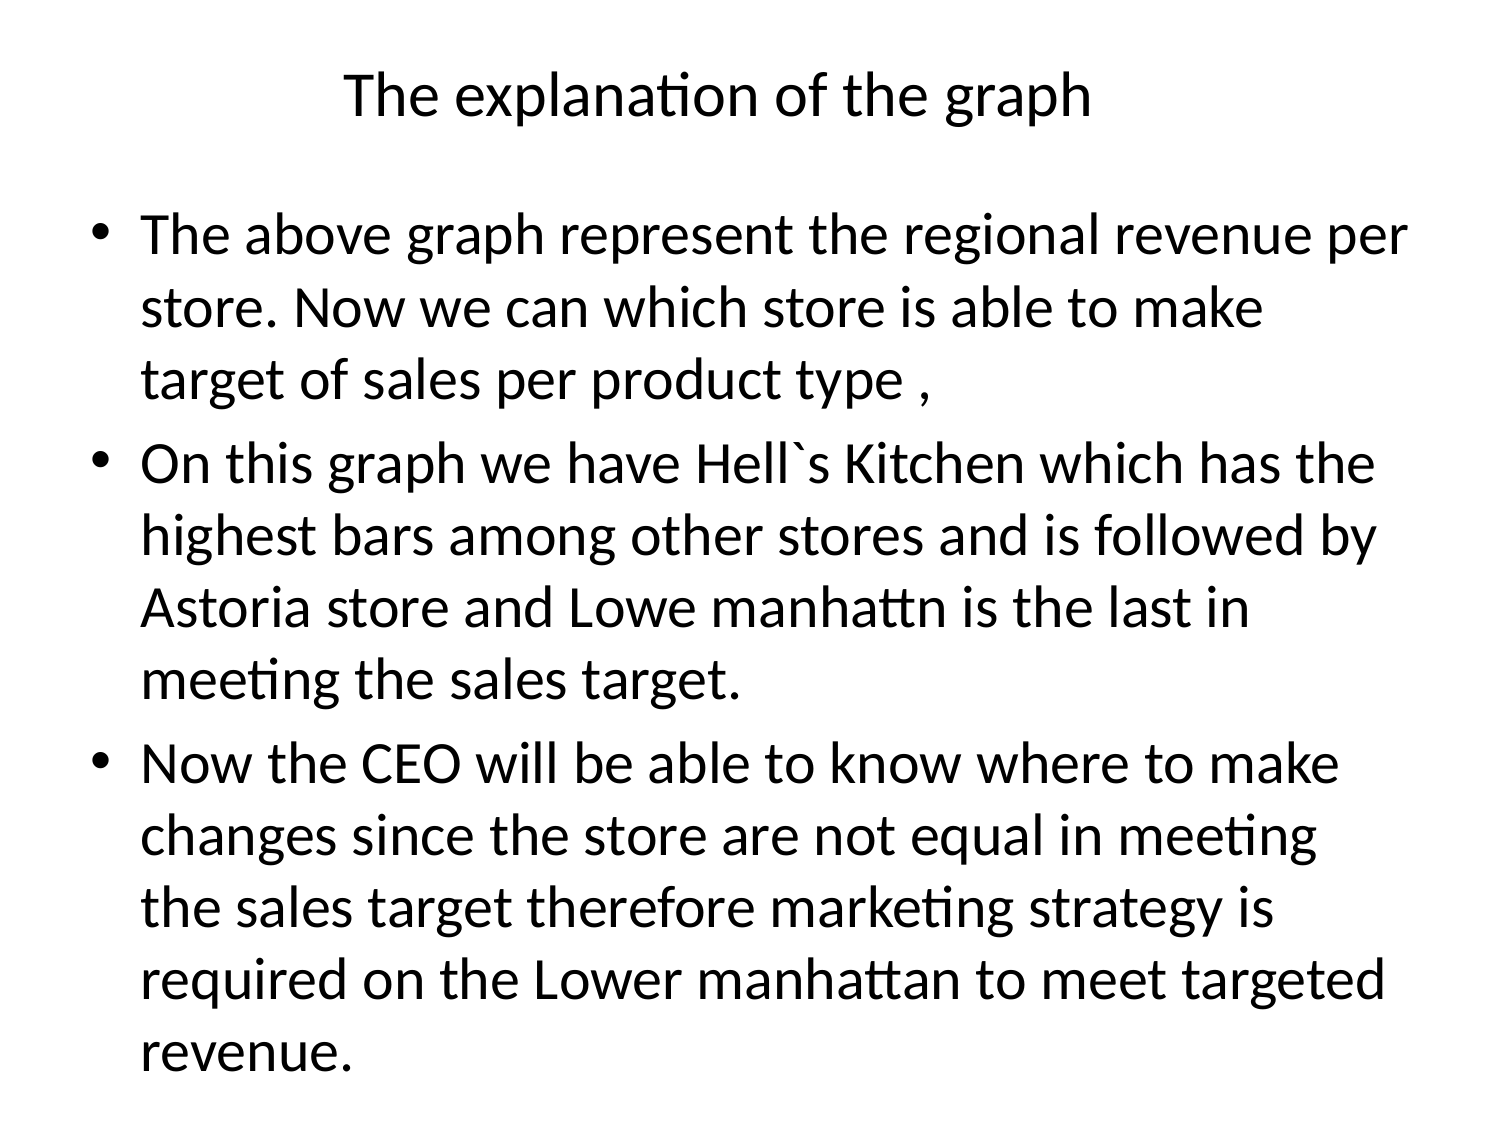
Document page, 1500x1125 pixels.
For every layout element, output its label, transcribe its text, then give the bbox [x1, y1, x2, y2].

list The above graph represent the regional revenue per store. Now we can which store is able to make target of sales per product type , On this graph we have Hell`s Kitchen which has the highest bars among other stores and is followed by Astoria store and Lowe manhattn is the last in meeting the sales target. Now the CEO will be able to know where to make changes since the store are not equal in meeting the sales target therefore marketing strategy is required on the Lower manhattan to meet targeted revenue. [75, 187, 1425, 1100]
title The explanation of the graph [75, 45, 1363, 138]
